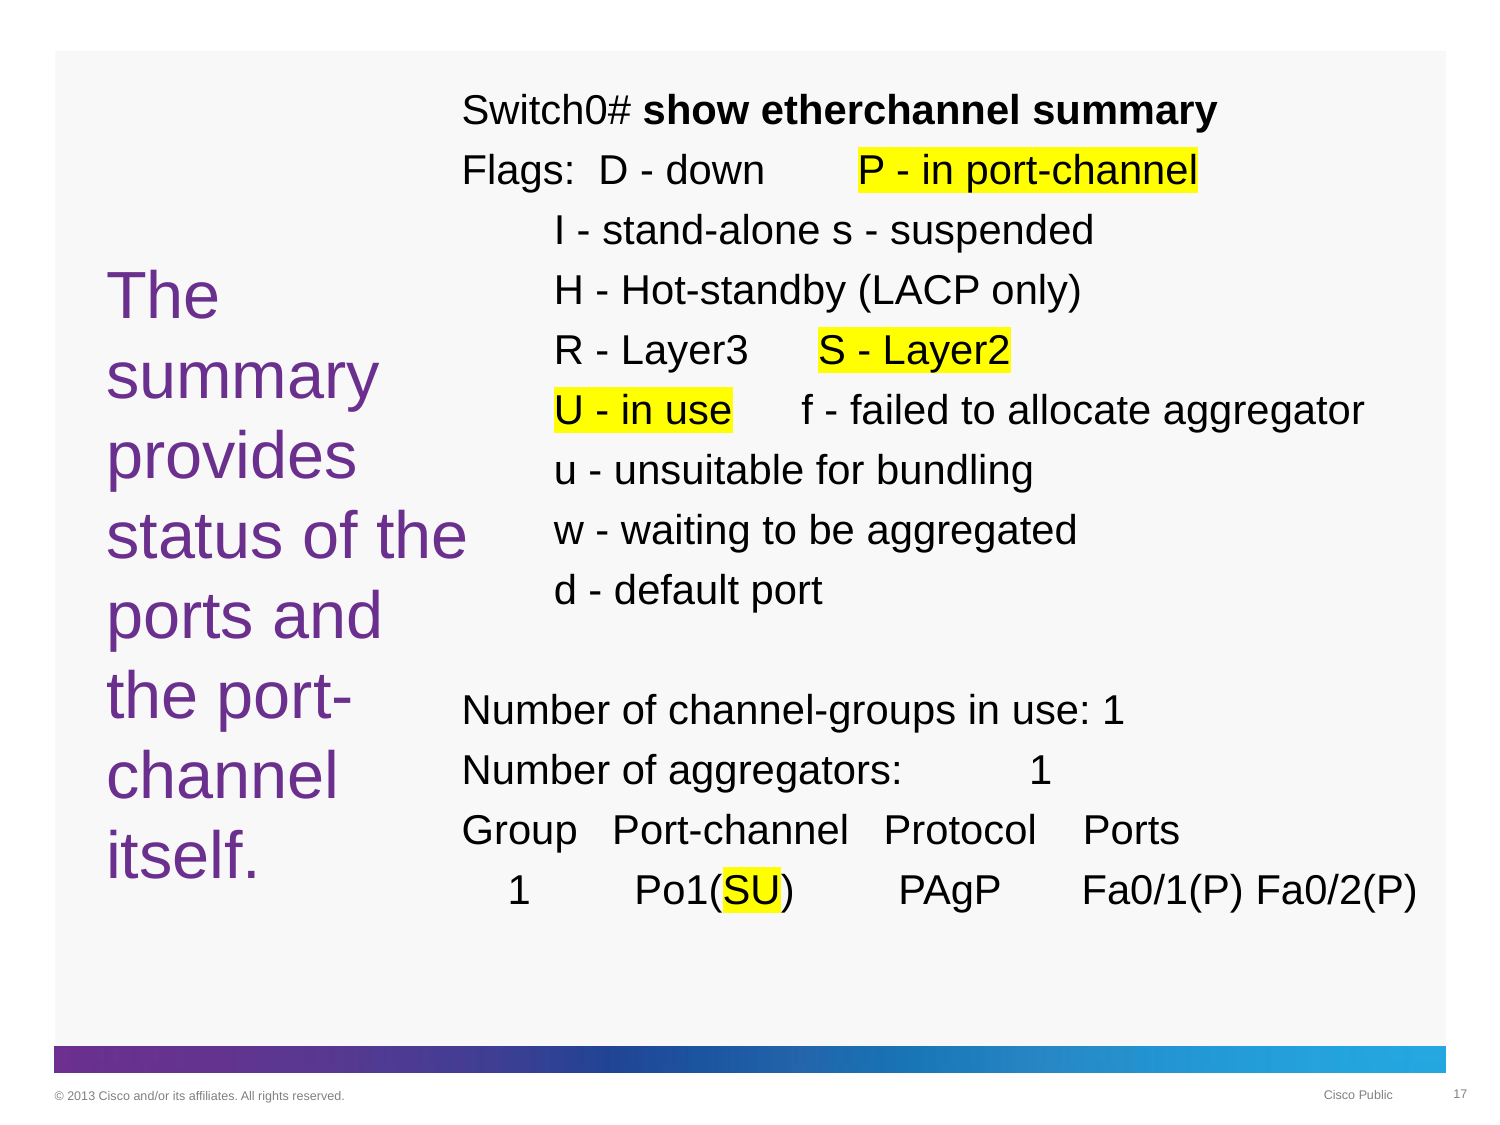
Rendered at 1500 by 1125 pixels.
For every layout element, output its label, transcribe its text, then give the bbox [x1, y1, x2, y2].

text_box The summary provides status of the ports and the port-channel itself. [91, 244, 446, 899]
picture [54, 1046, 1446, 1074]
text_box Switch0# show etherchannel summary Flags: D - down P - in port-channel I - stand-alone s - suspended H - Hot-standby (LACP only) R - Layer3 S - Layer2 U - in use f - failed to allocate aggregator u - unsuitable for bundling w - waiting to be aggregated d - default port Number of channel-groups in use: 1 Number of aggregators: 1 Group Port-channel Protocol Ports 1 Po1(SU) PAgP Fa0/1(P) Fa0/2(P) [446, 65, 1446, 921]
